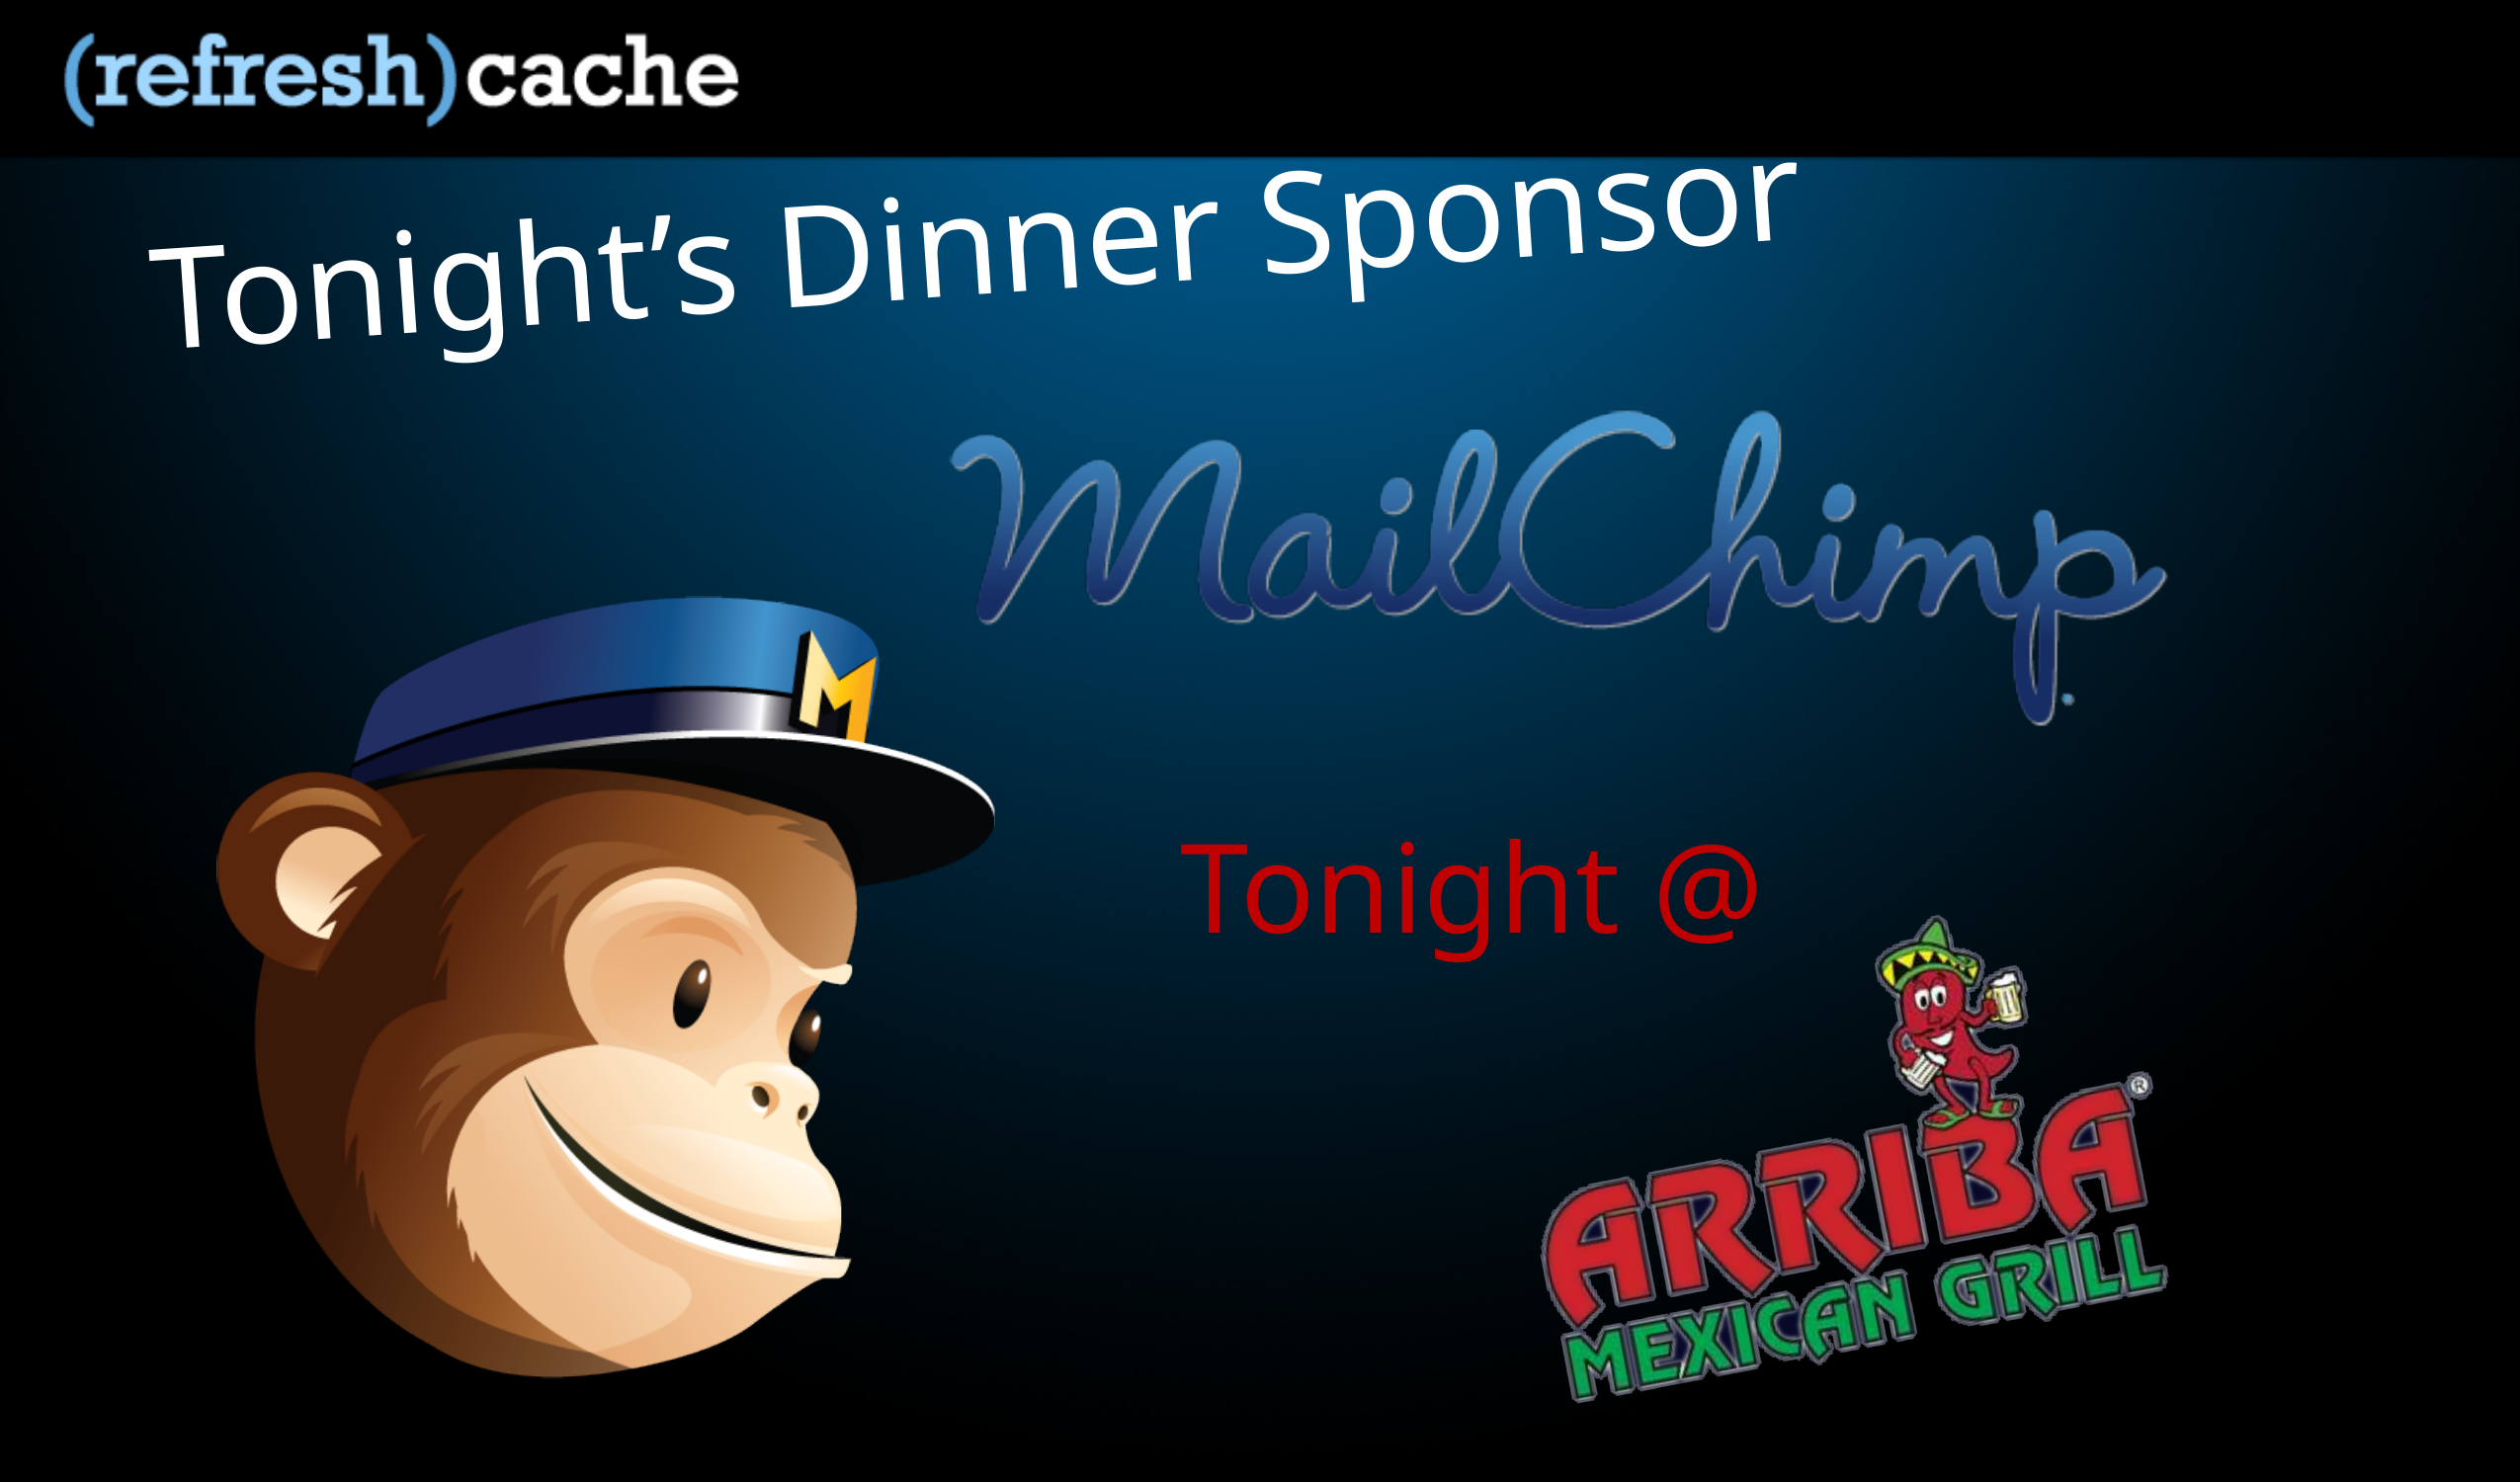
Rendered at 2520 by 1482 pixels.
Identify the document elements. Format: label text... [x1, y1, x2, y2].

text_box Tonight @ [1165, 802, 1780, 966]
picture [0, 0, 2520, 1482]
title Tonight’s Dinner Sponsor [0, 48, 1952, 429]
